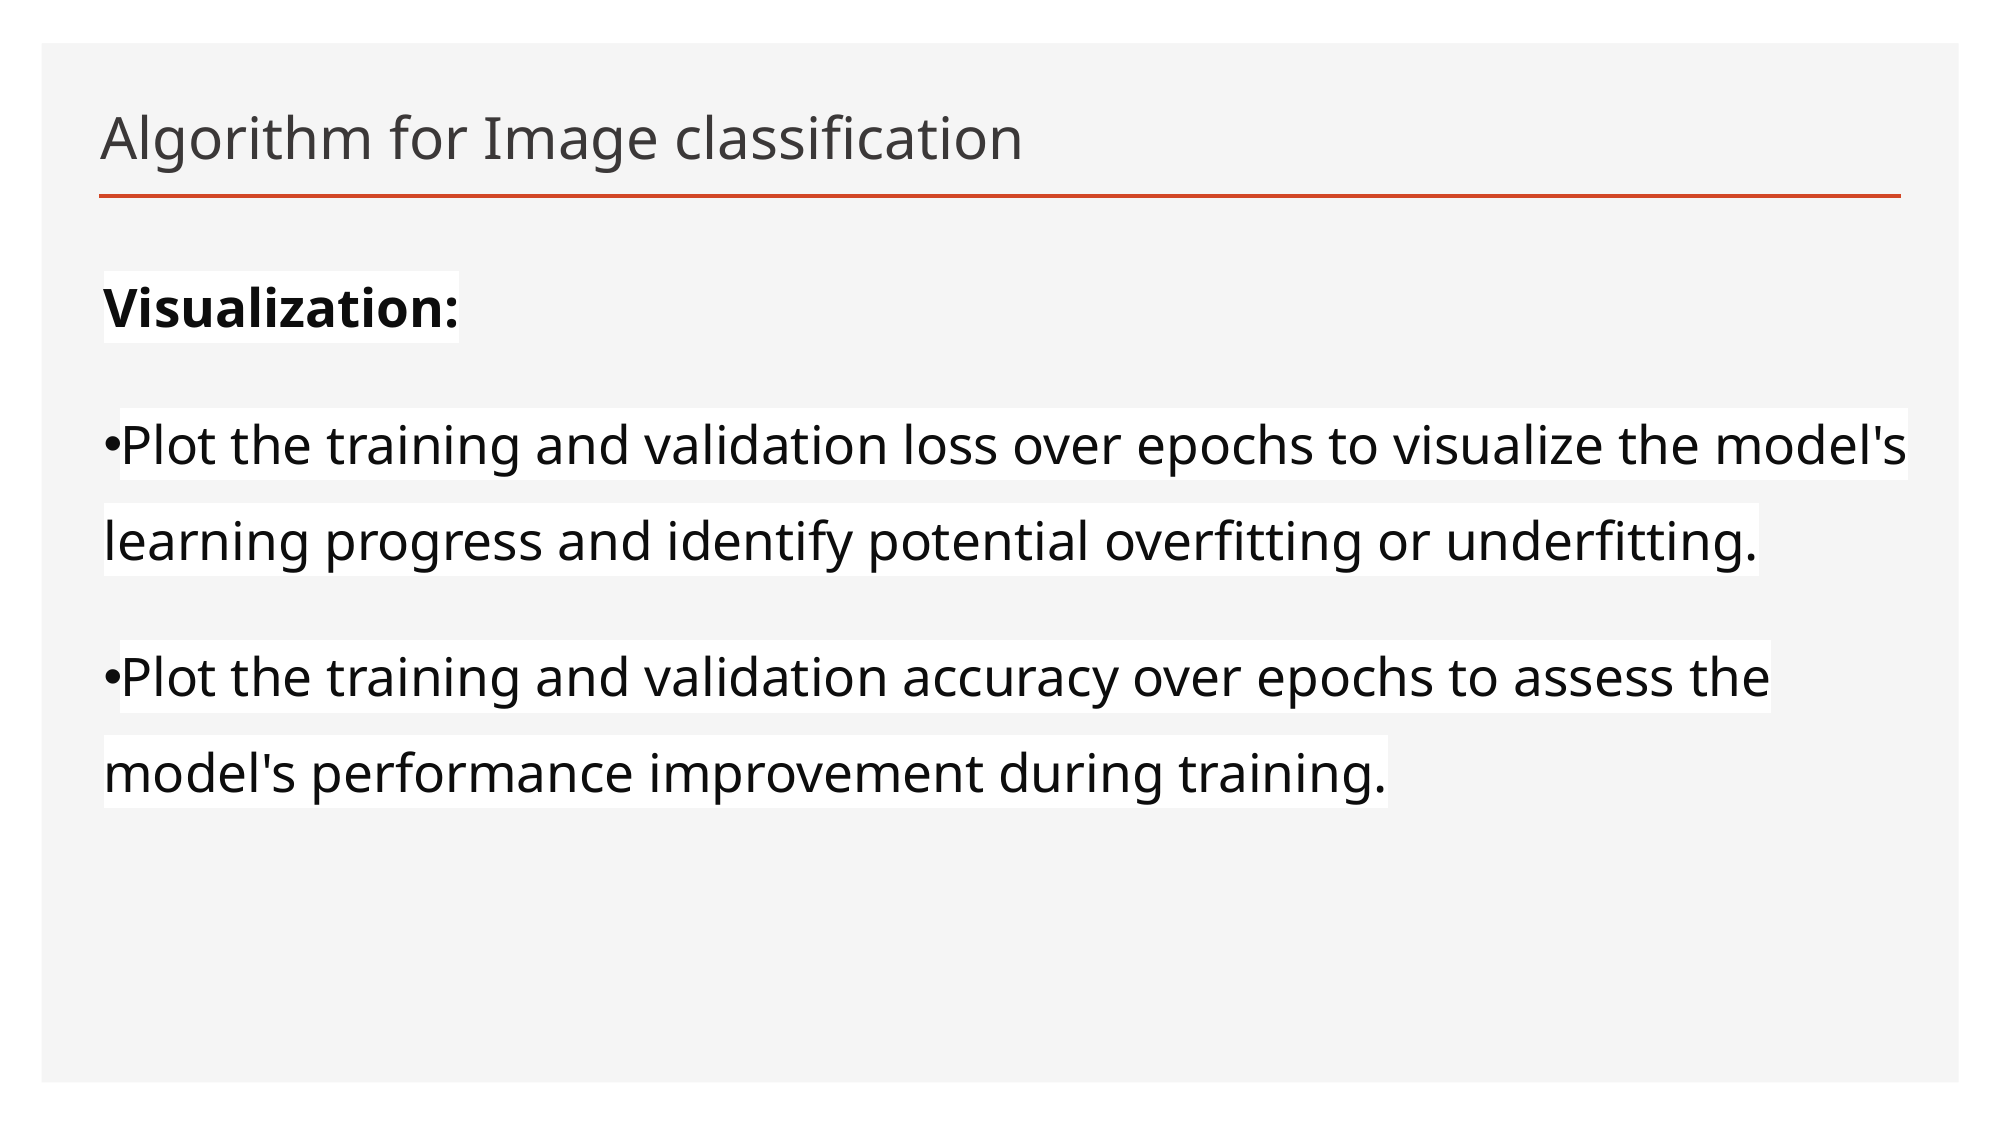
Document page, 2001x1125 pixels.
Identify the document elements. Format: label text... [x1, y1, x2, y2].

list Visualization: Plot the training and validation loss over epochs to visualize the model's learning progress and identify potential overfitting or underfitting. Plot the training and validation accuracy over epochs to assess the model's performance improvement during training. [88, 235, 1932, 888]
title Algorithm for Image classification [85, 73, 1214, 179]
